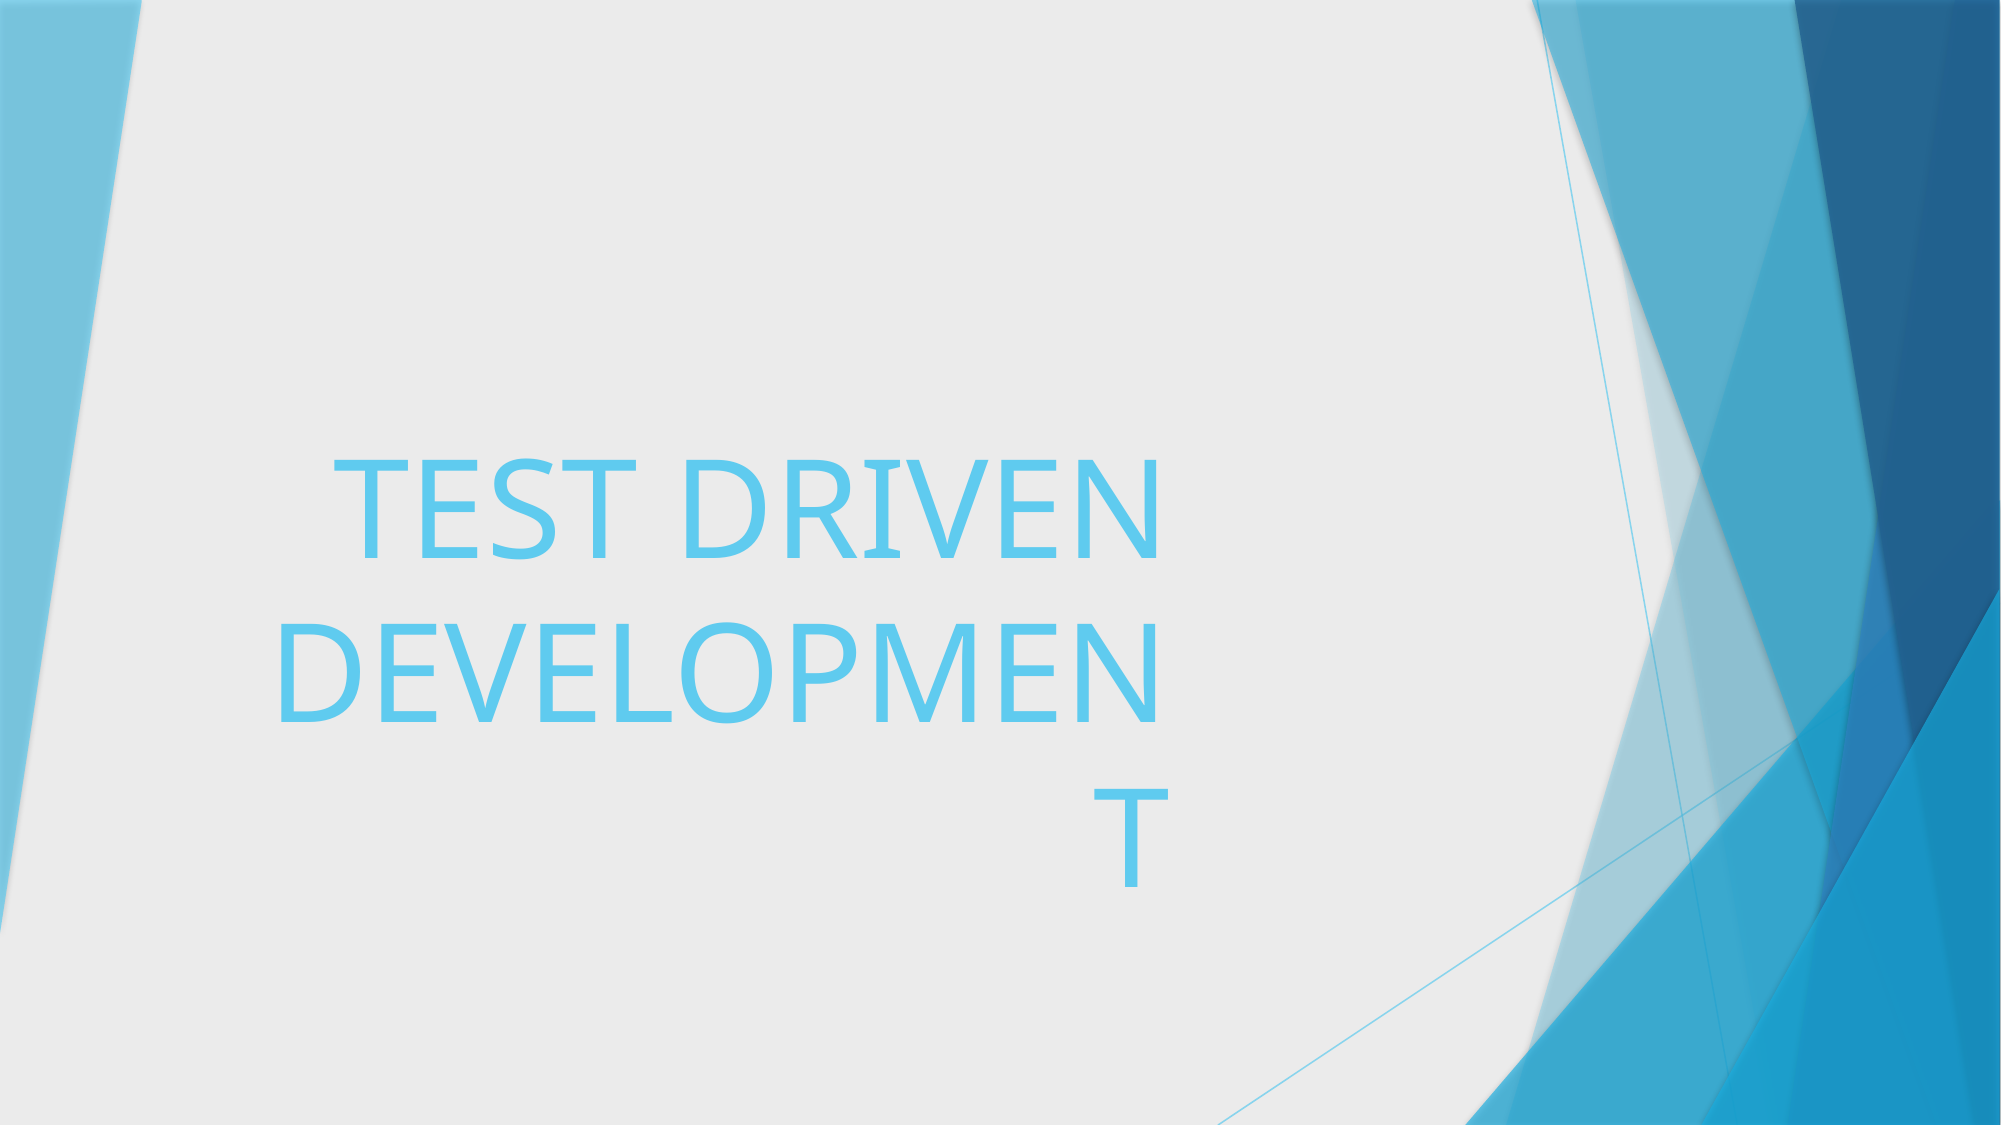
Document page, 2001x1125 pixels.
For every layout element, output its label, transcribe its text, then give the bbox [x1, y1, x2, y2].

title TEST DRIVEN DEVELOPMENT [176, 202, 1185, 923]
